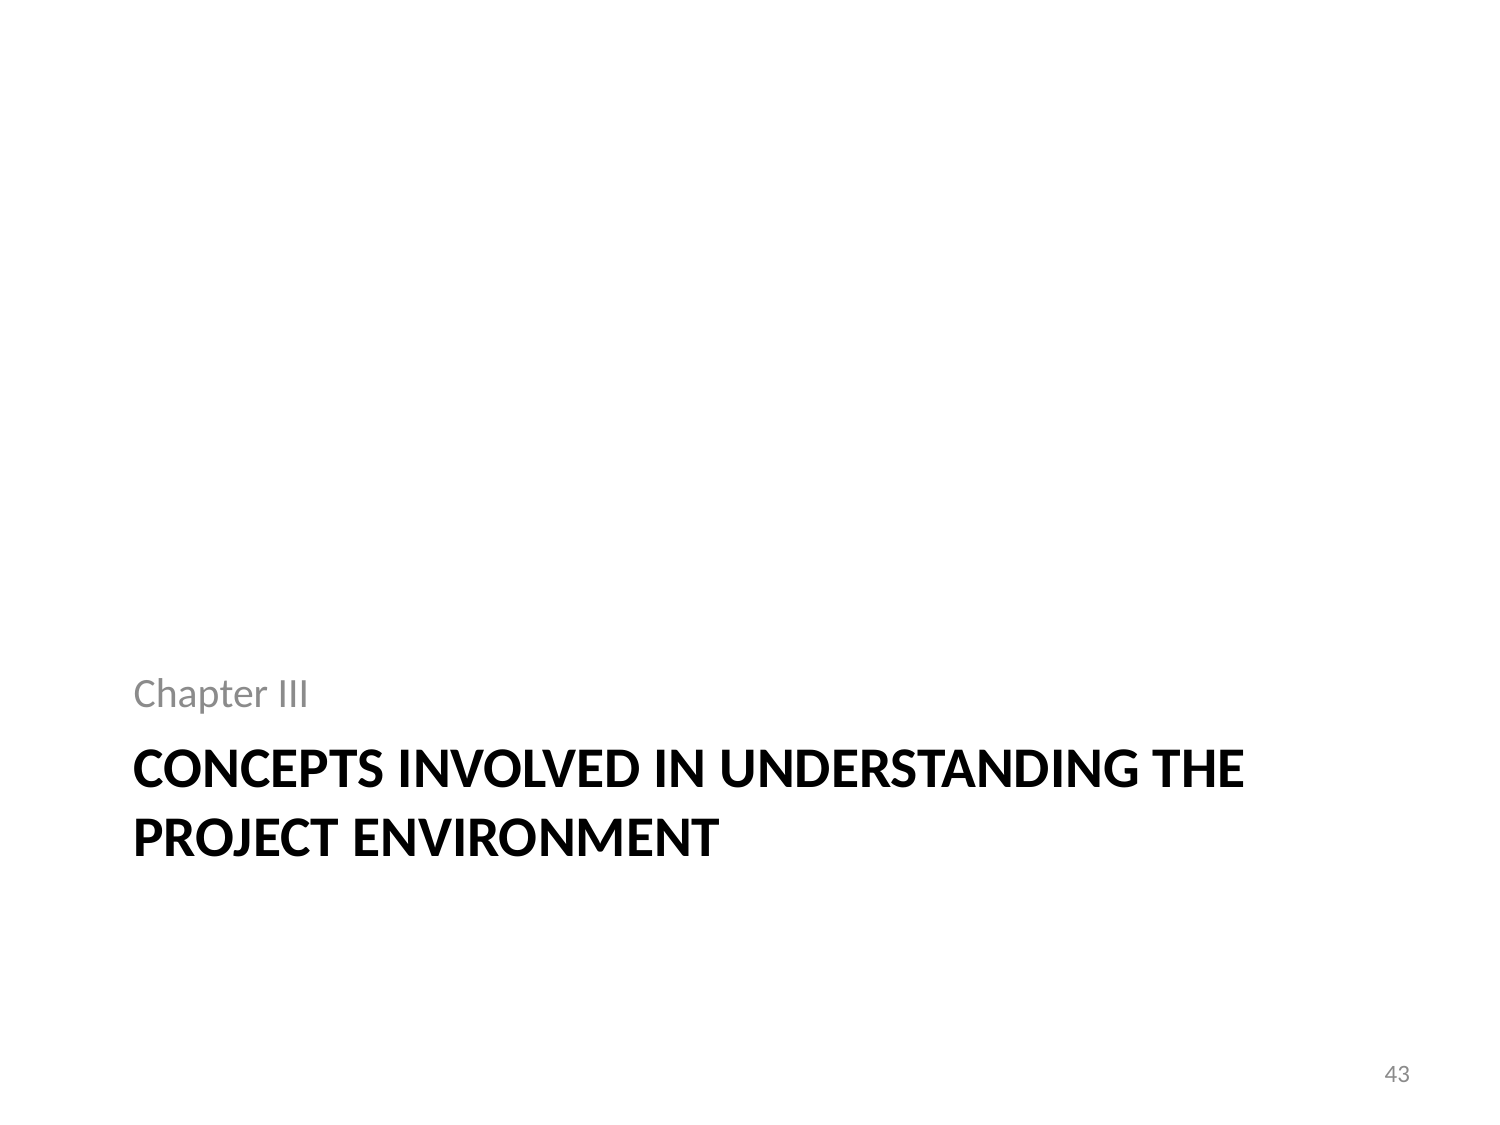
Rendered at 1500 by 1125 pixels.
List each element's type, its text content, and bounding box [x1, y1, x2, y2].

slide_number 43 [1074, 1042, 1425, 1103]
title concepts involved in Understanding the project environment [118, 723, 1394, 947]
list Chapter III [118, 476, 1394, 723]
